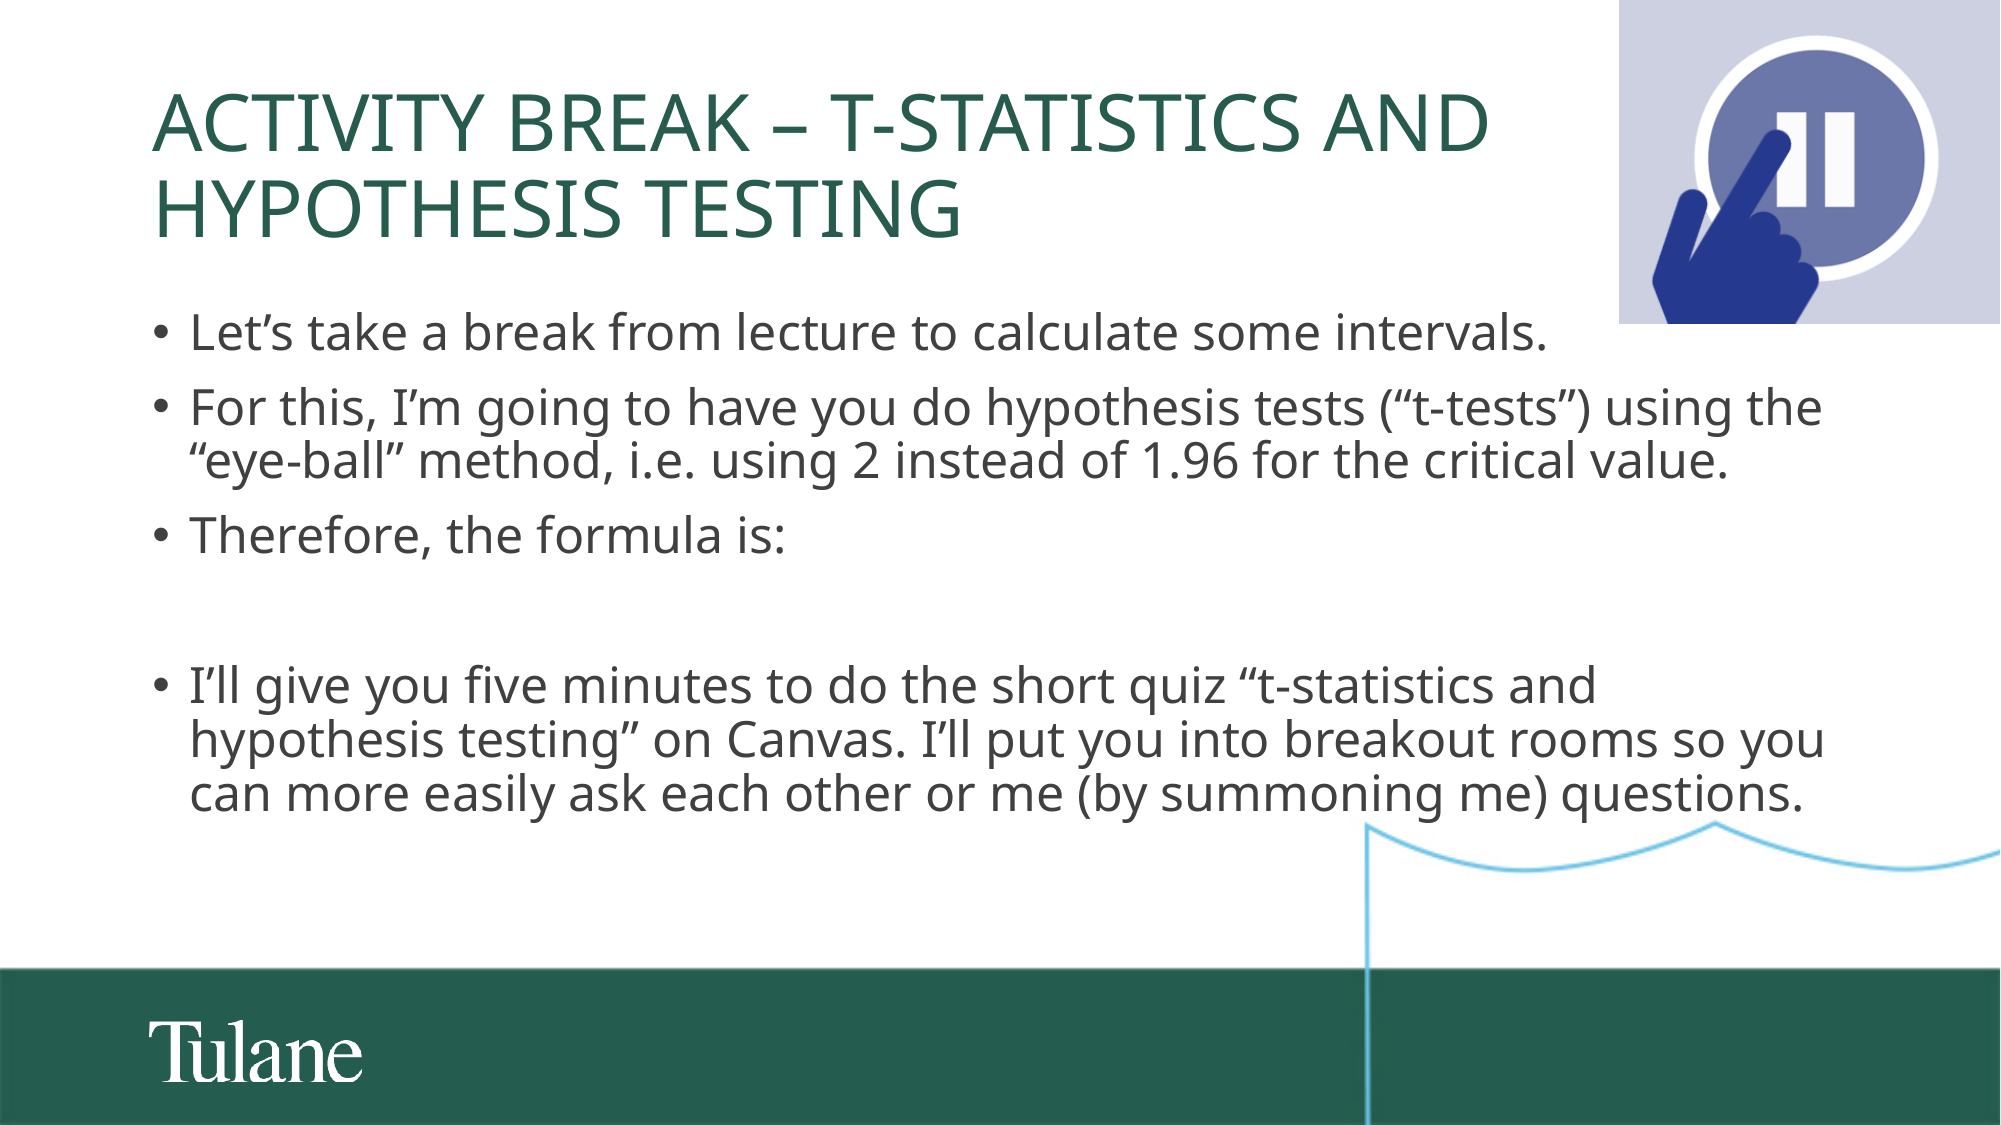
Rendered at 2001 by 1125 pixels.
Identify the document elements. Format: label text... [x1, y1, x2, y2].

picture [0, 0, 2001, 1125]
title Activity break – t-statistics and hypothesis testing [137, 59, 1619, 278]
